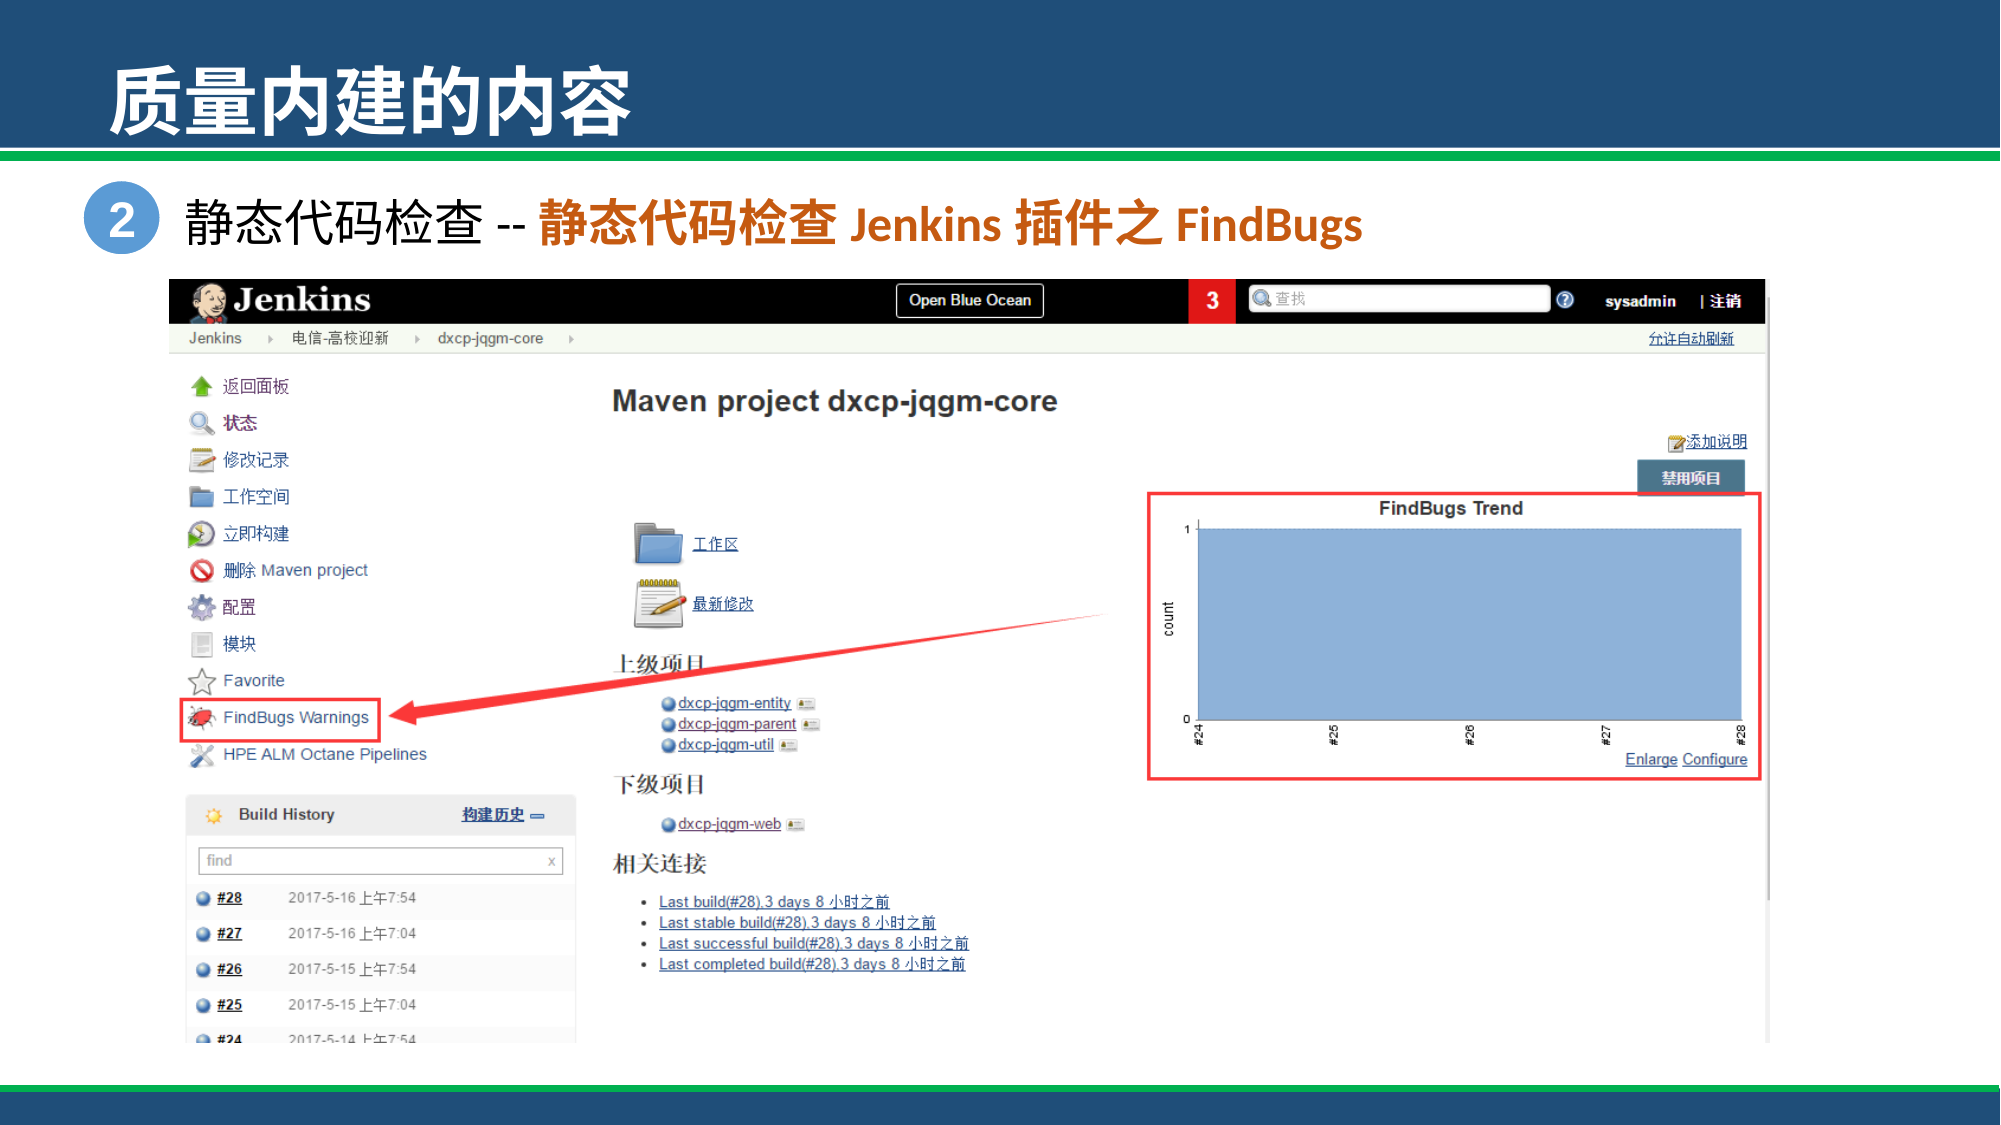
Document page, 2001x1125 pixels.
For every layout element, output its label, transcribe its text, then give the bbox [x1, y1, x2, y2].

text_box [0, 0, 2000, 149]
picture [169, 279, 1770, 1043]
text_box 2 [80, 178, 163, 258]
text_box 质量内建的内容 [93, 47, 649, 152]
text_box [0, 1087, 2000, 1125]
text_box 静态代码检查--静态代码检查Jenkins插件之FindBugs [169, 157, 1800, 439]
